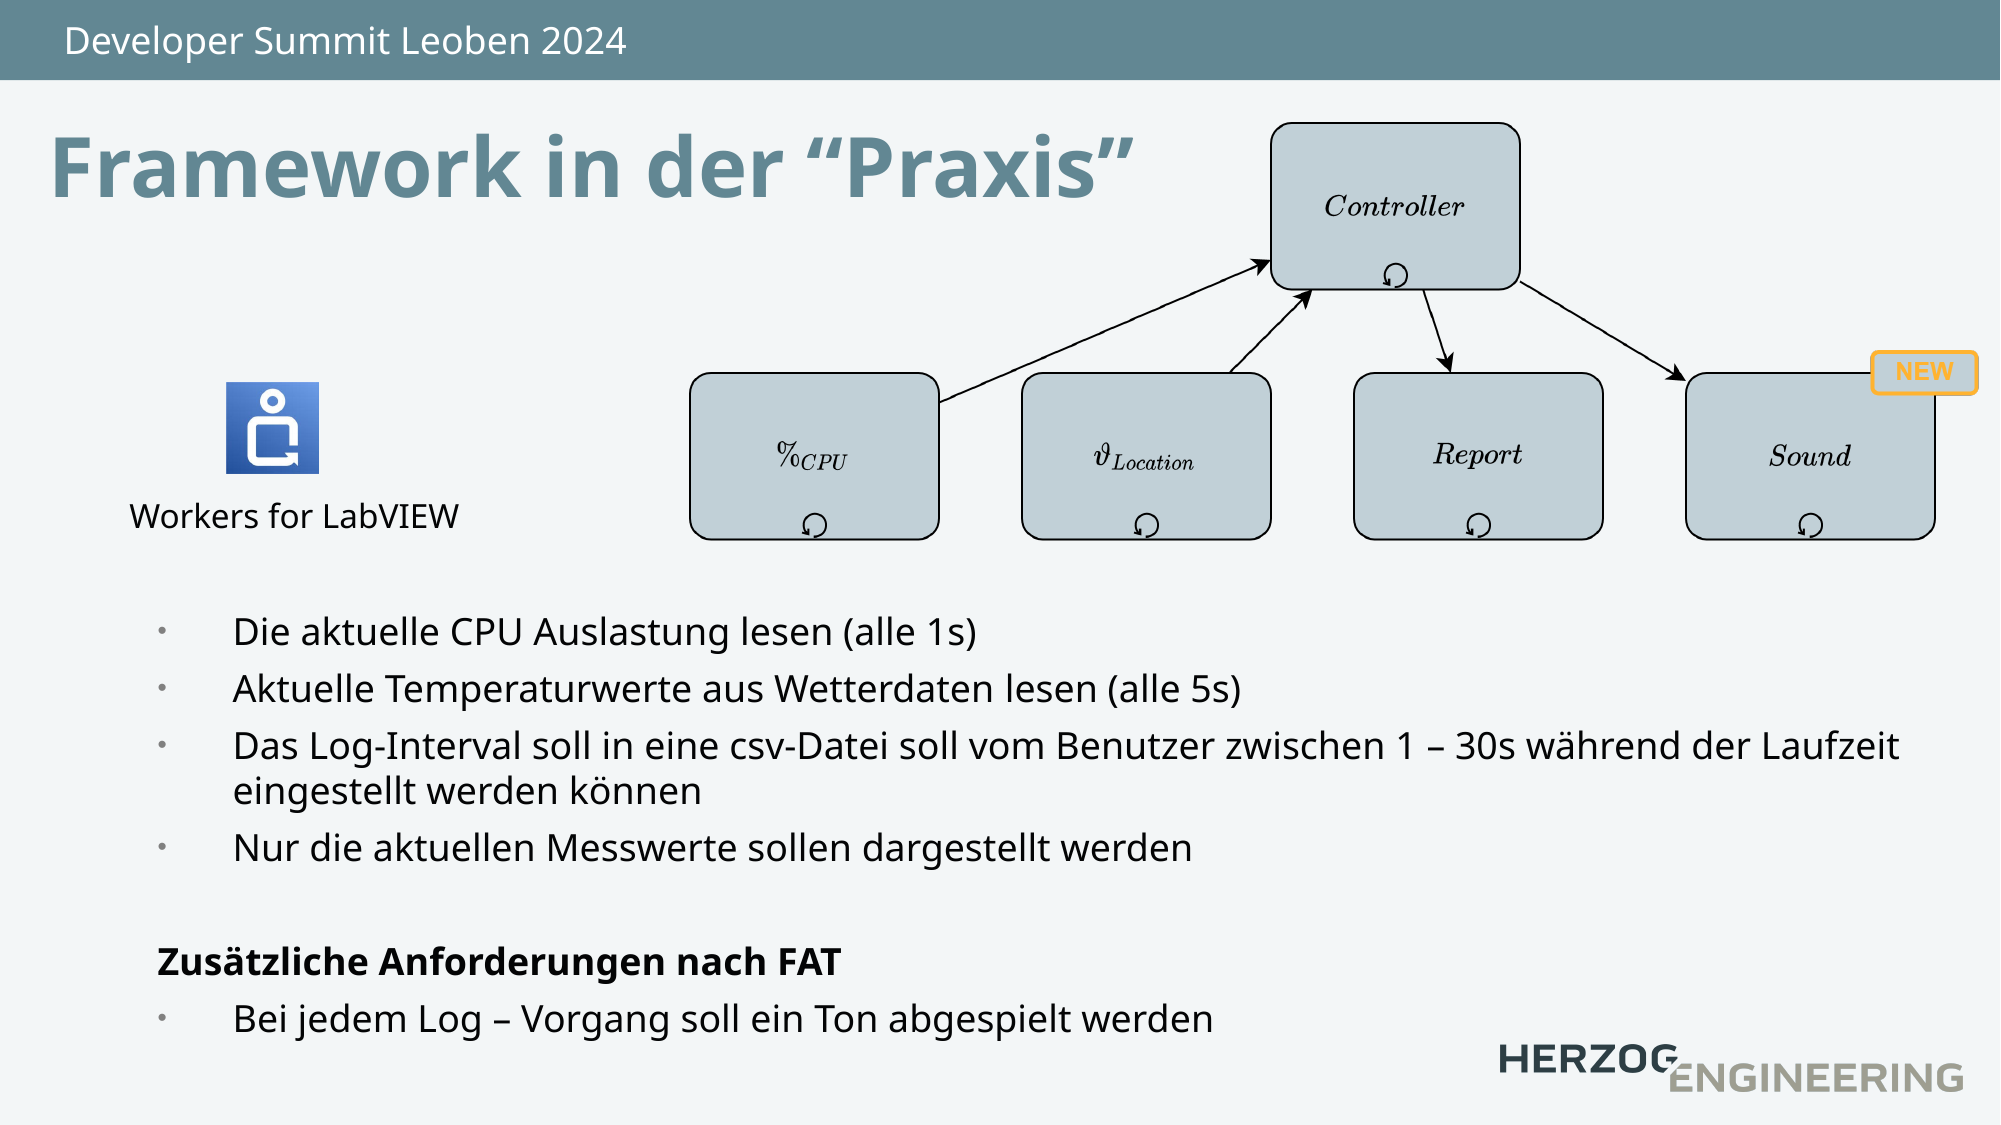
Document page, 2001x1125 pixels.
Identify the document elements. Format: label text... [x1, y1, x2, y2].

picture [667, 101, 2000, 563]
text_box Workers for LabVIEW [114, 487, 477, 601]
text_box Die aktuelle CPU Auslastung lesen (alle 1s) Aktuelle Temperaturwerte aus Wetterdaten lesen (alle 5s) Das Log-Interval soll in eine csv-Datei soll vom Benutzer zwischen 1 – 30s während der Laufzeit eingestellt werden können Nur die aktuellen Messwerte sollen dargestellt werden Zusätzliche Anforderungen nach FAT Bei jedem Log – Vorgang soll ein Ton abgespielt werden [37, 600, 1967, 1092]
picture [1500, 1044, 1963, 1092]
text_box Framework in der “Praxis” [33, 107, 667, 233]
text_box Developer Summit Leoben 2024 [0, 0, 2000, 81]
picture [226, 381, 319, 474]
